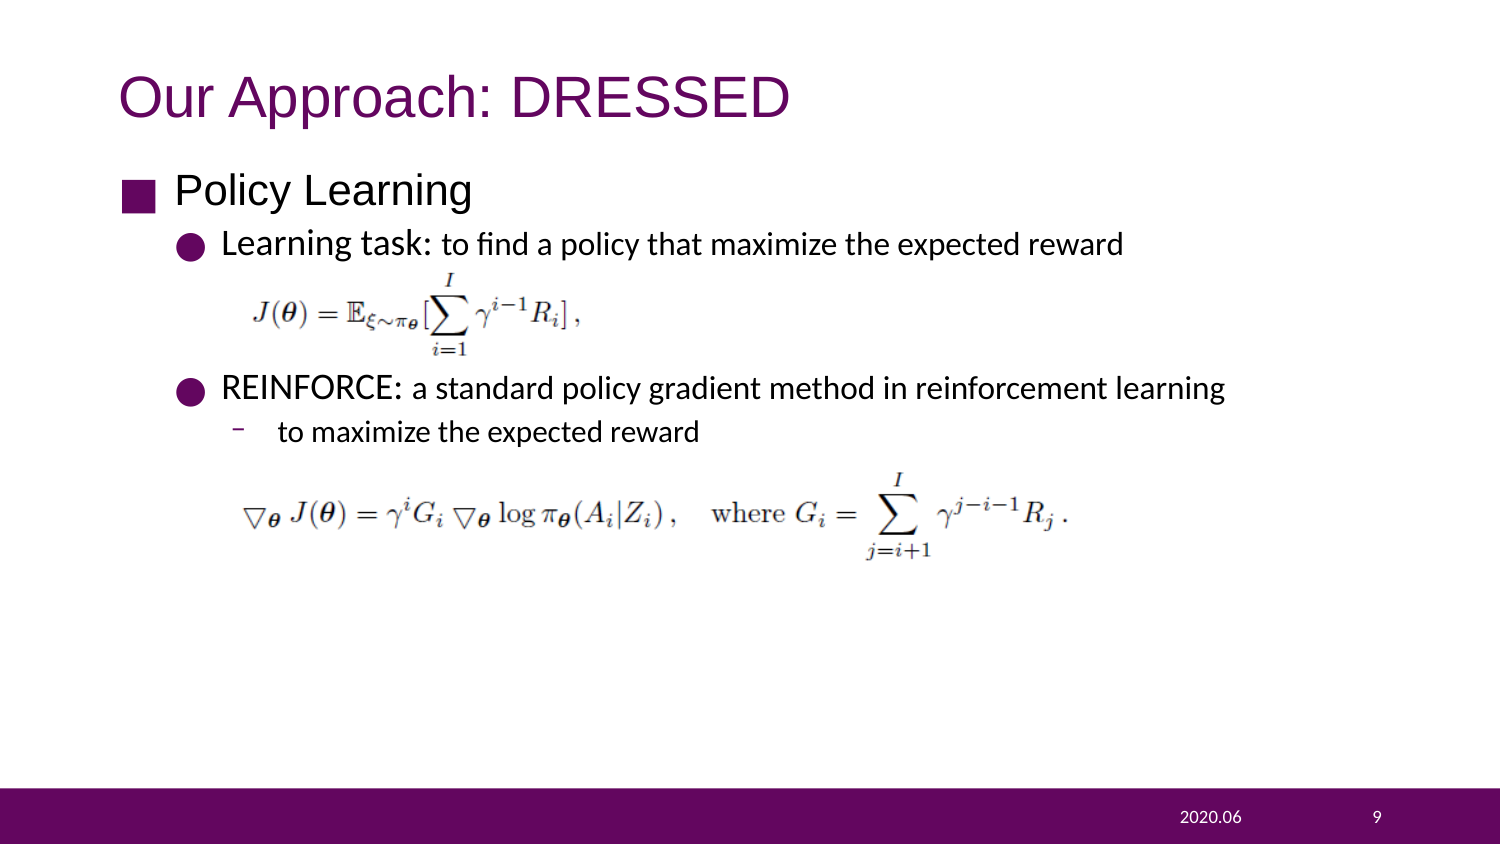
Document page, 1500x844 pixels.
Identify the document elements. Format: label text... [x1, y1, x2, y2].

picture [250, 268, 584, 362]
title Our Approach: DRESSED [103, 58, 1397, 140]
picture [225, 469, 1079, 564]
slide_number 2020.06 [1107, 794, 1313, 839]
slide_number 9 [1313, 794, 1397, 839]
list Policy Learning Learning task: to find a policy that maximize the expected reward REINFORCE: a standard policy gradient method in reinforcement learning to maximize the expected reward [103, 160, 1397, 757]
